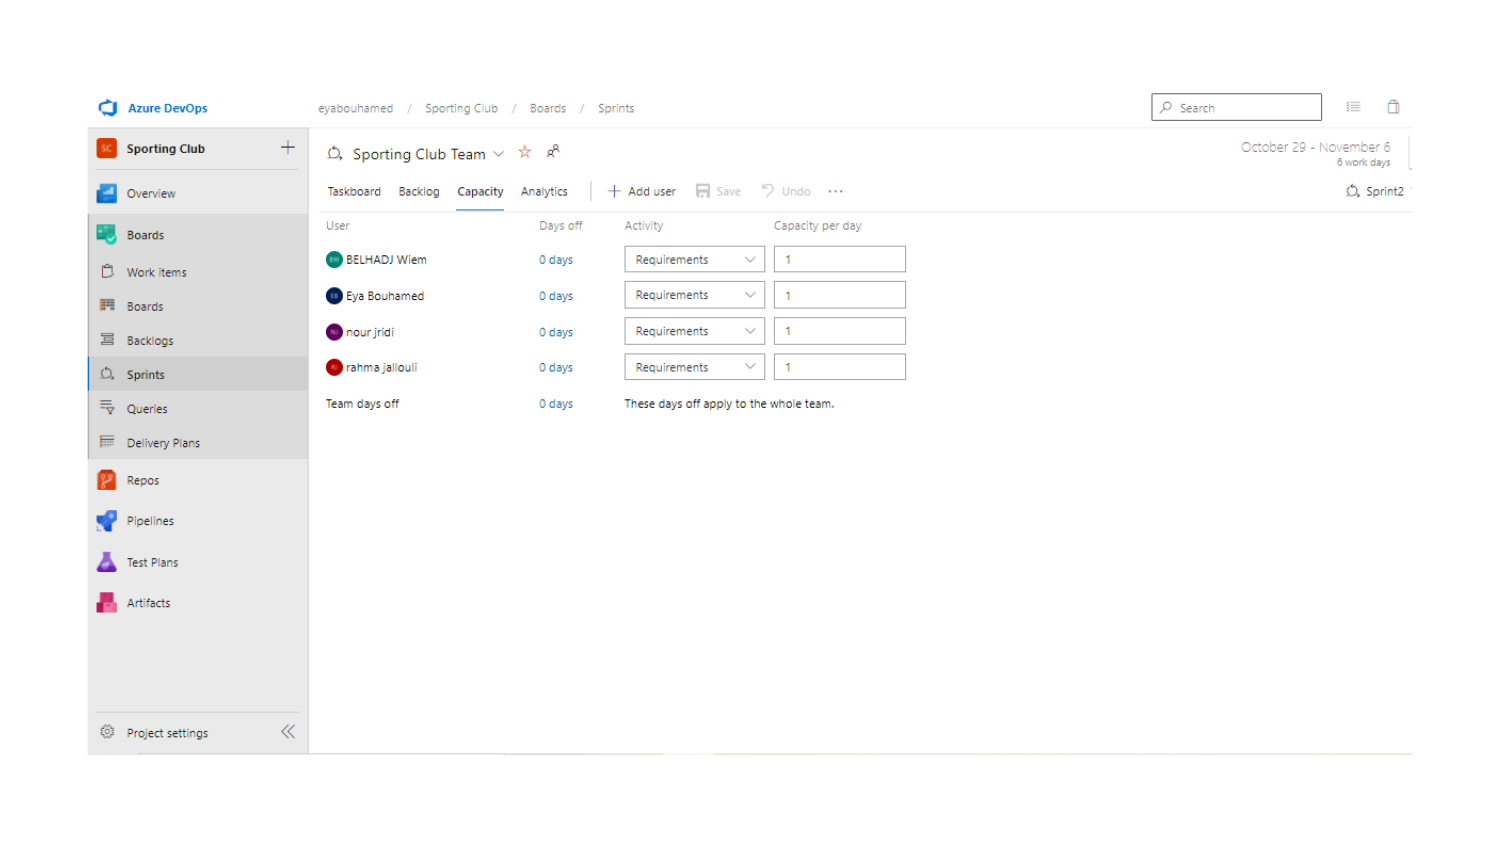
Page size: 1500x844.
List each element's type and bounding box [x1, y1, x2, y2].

picture [87, 89, 1413, 755]
